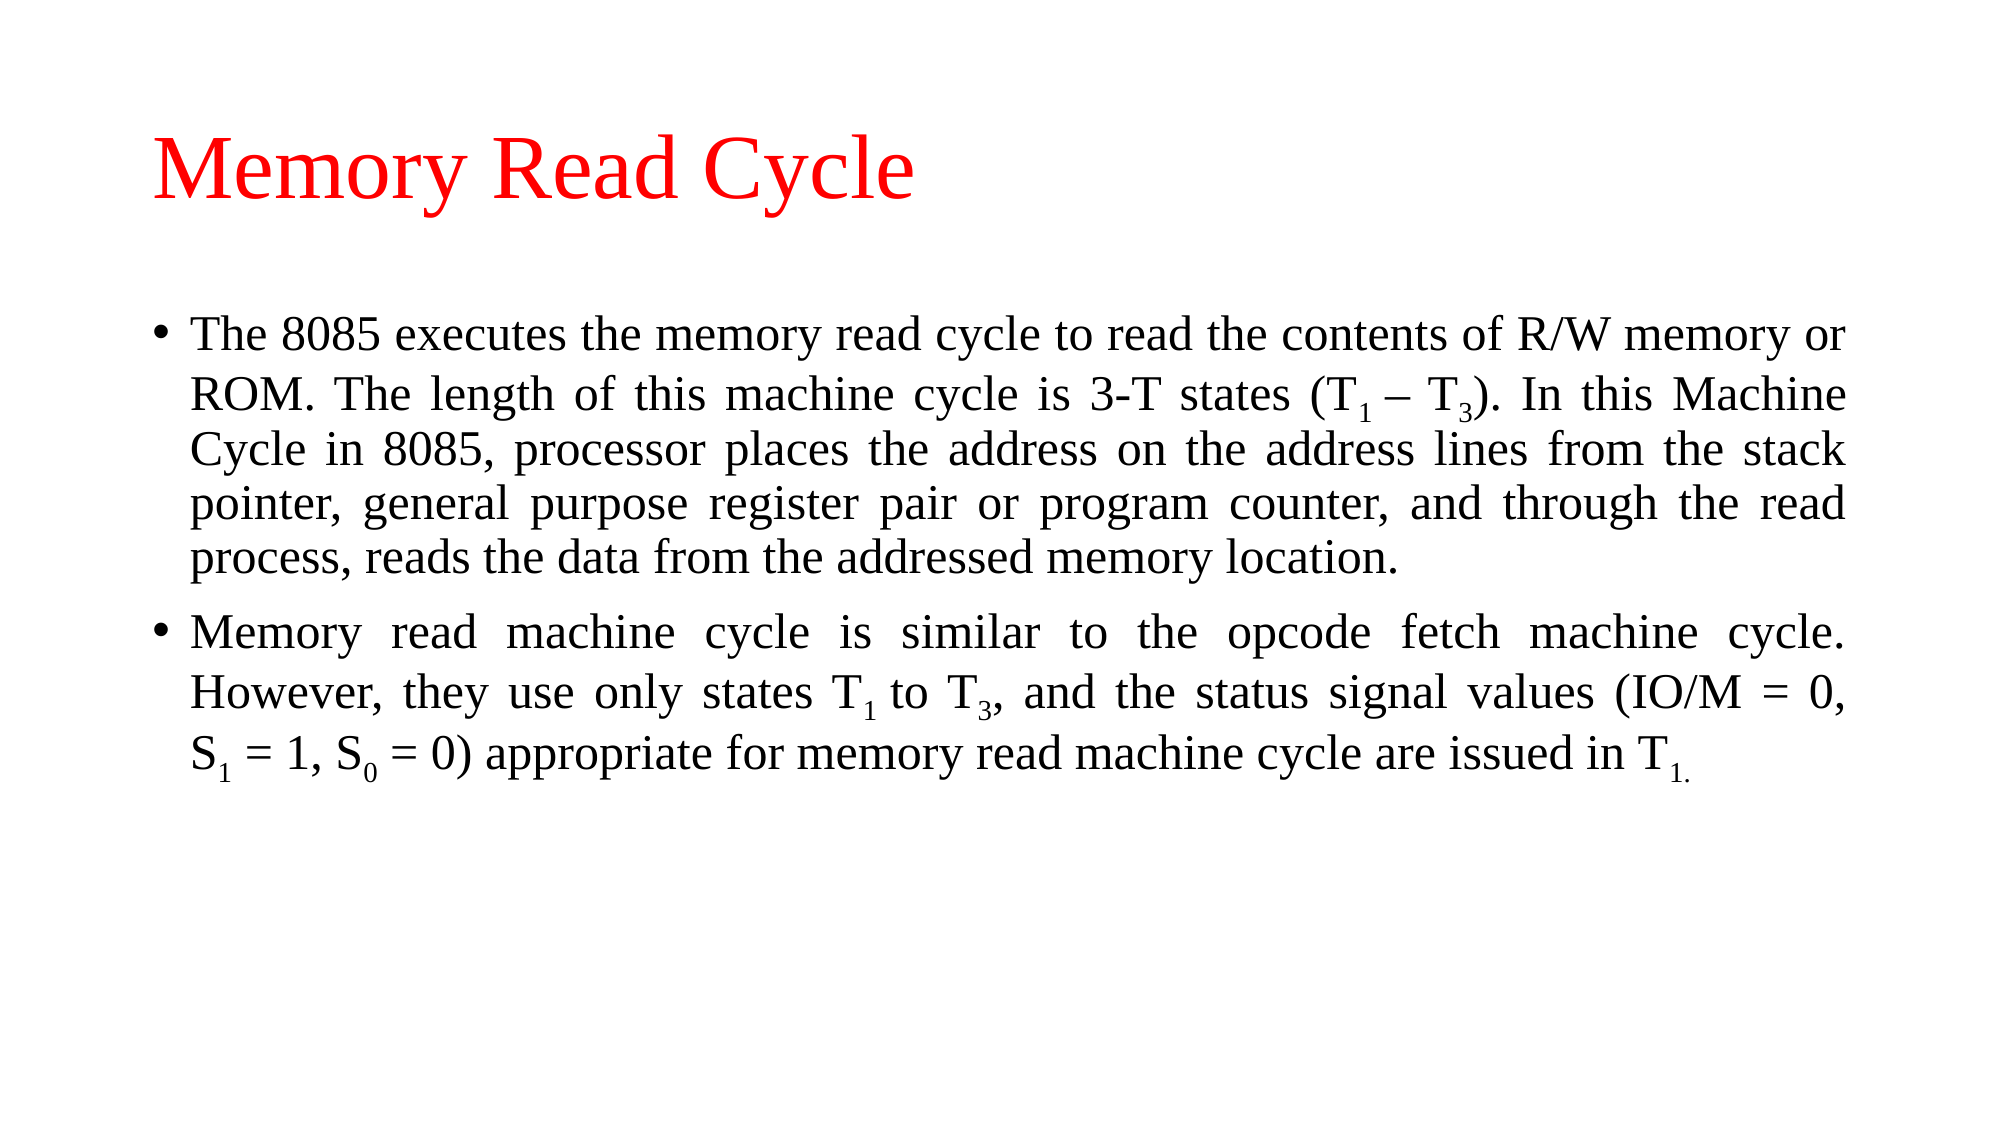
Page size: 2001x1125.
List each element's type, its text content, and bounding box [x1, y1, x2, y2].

title Memory Read Cycle [137, 59, 1863, 278]
list The 8085 executes the memory read cycle to read the contents of R/W memory or ROM. The length of this machine cycle is 3-T states (T1 – T3). In this Machine Cycle in 8085, processor places the address on the address lines from the stack pointer, general purpose register pair or program counter, and through the read process, reads the data from the addressed memory location. Memory read machine cycle is similar to the opcode fetch machine cycle. However, they use only states T1 to T3, and the status signal values (IO/M = 0, S1 = 1, S0 = 0) appropriate for memory read machine cycle are issued in T1. [137, 299, 1863, 1014]
